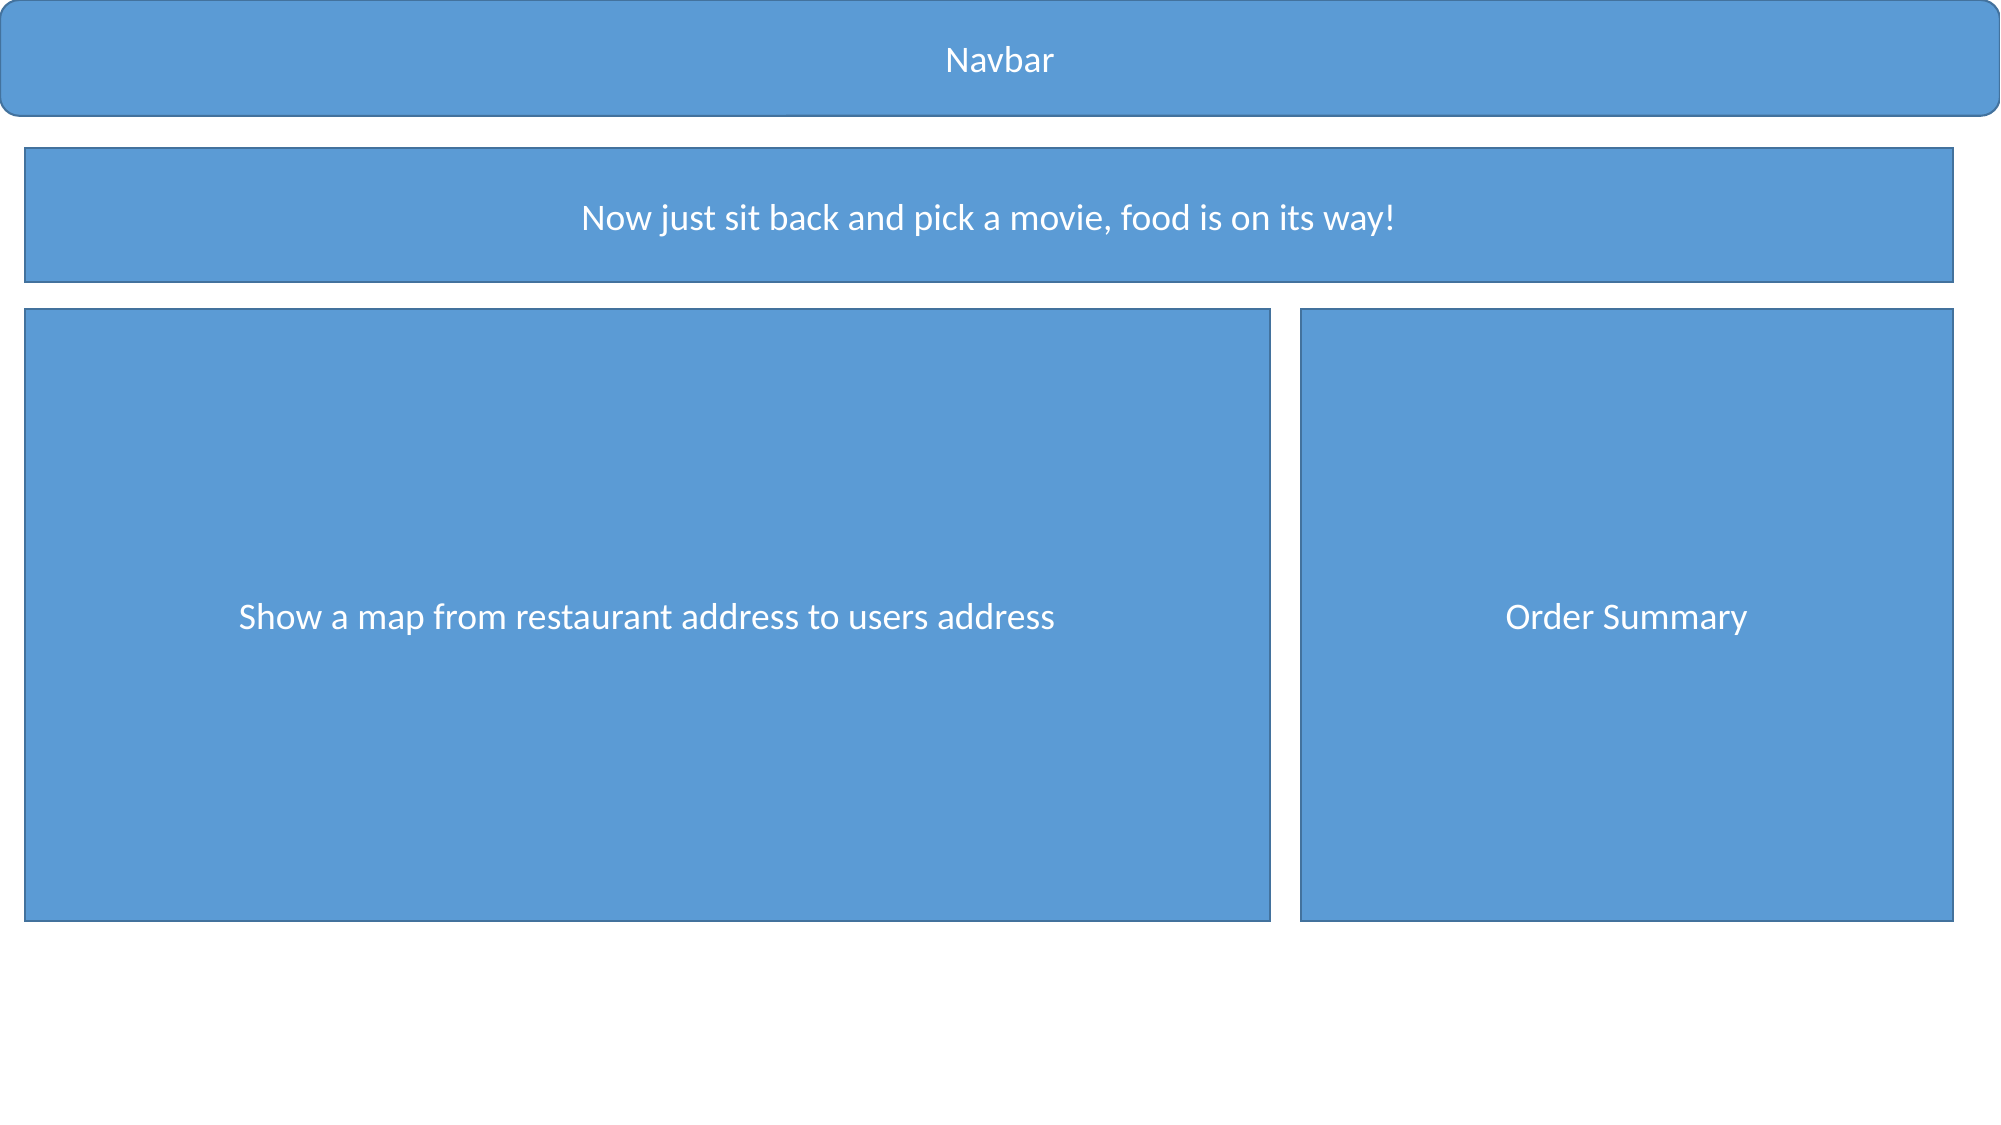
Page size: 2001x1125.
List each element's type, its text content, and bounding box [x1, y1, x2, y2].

text_box Navbar [0, 0, 2000, 117]
text_box Order Summary [1300, 308, 1954, 922]
text_box Show a map from restaurant address to users address [24, 308, 1271, 922]
text_box Now just sit back and pick a movie, food is on its way! [24, 147, 1954, 283]
